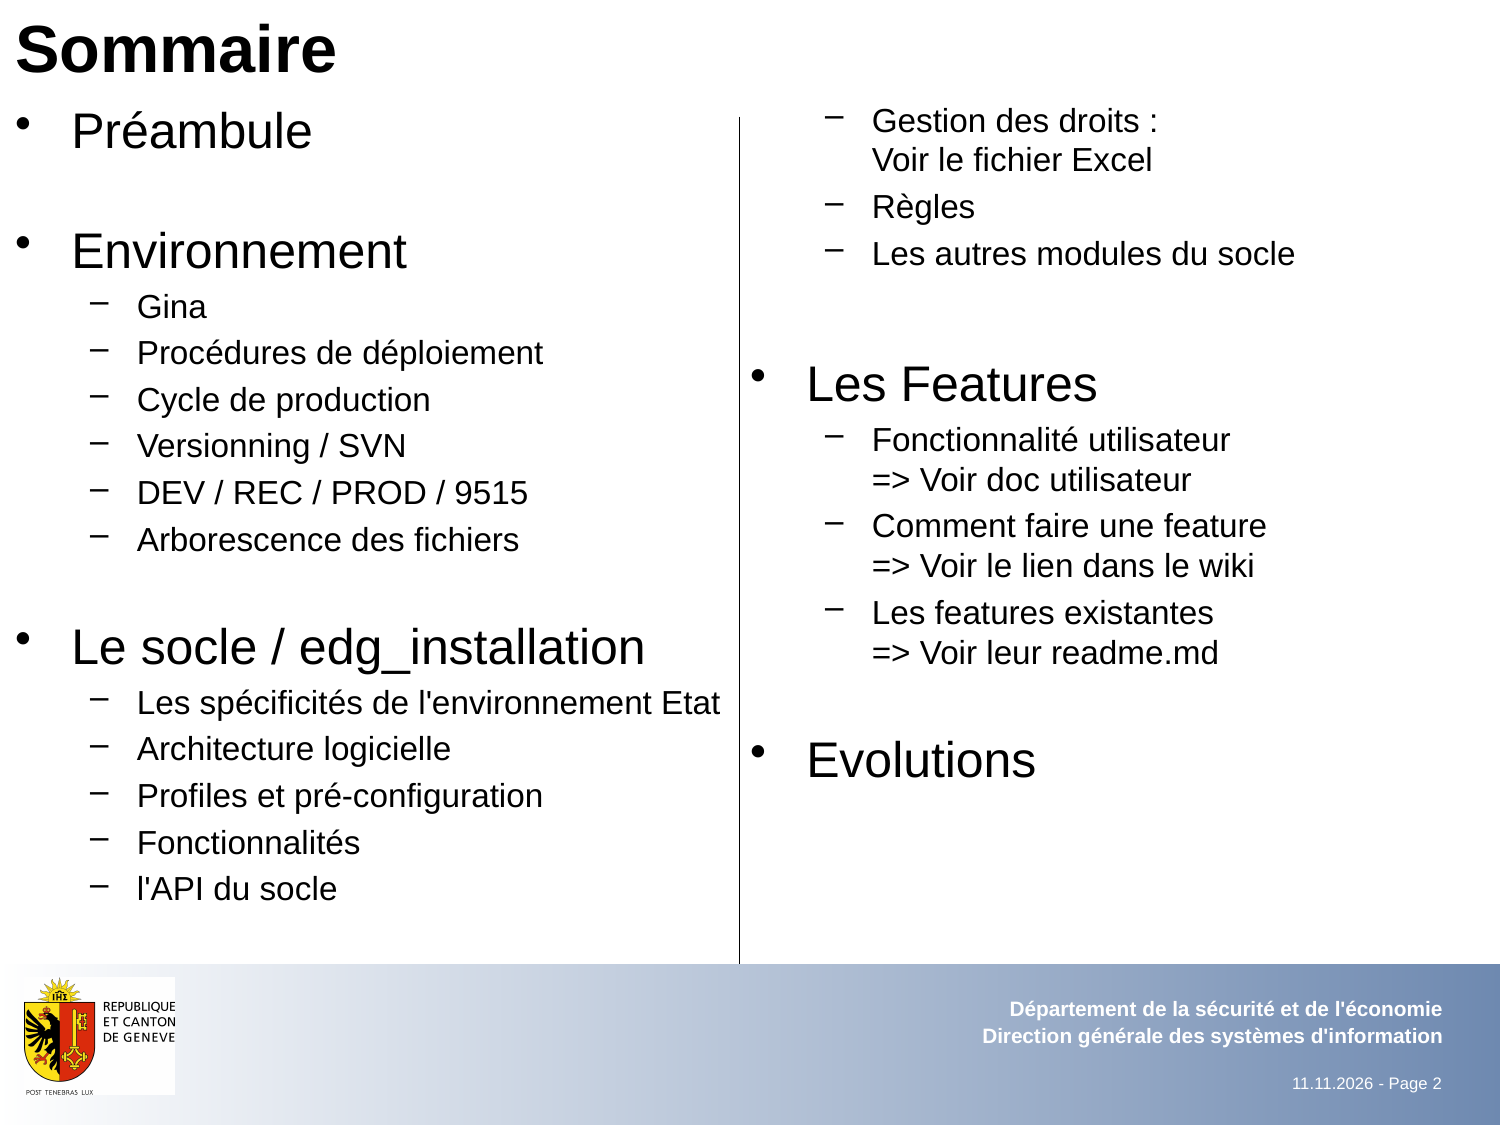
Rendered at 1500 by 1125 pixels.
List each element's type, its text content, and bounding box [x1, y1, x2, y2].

picture [24, 977, 175, 1095]
title Sommaire [0, 0, 1350, 91]
list Préambule Environnement Gina Procédures de déploiement Cycle de production Versionning / SVN DEV / REC / PROD / 9515 Arborescence des fichiers Le socle / edg_installation Les spécificités de l'environnement Etat Architecture logicielle Profiles et pré-configuration Fonctionnalités l'API du socle Gestion des droits : Voir le fichier Excel Règles Les autres modules du socle Les Features Fonctionnalité utilisateur => Voir doc utilisateur Comment faire une feature => Voir le lien dans le wiki Les features existantes => Voir leur readme.md Evolutions [0, 91, 1500, 937]
